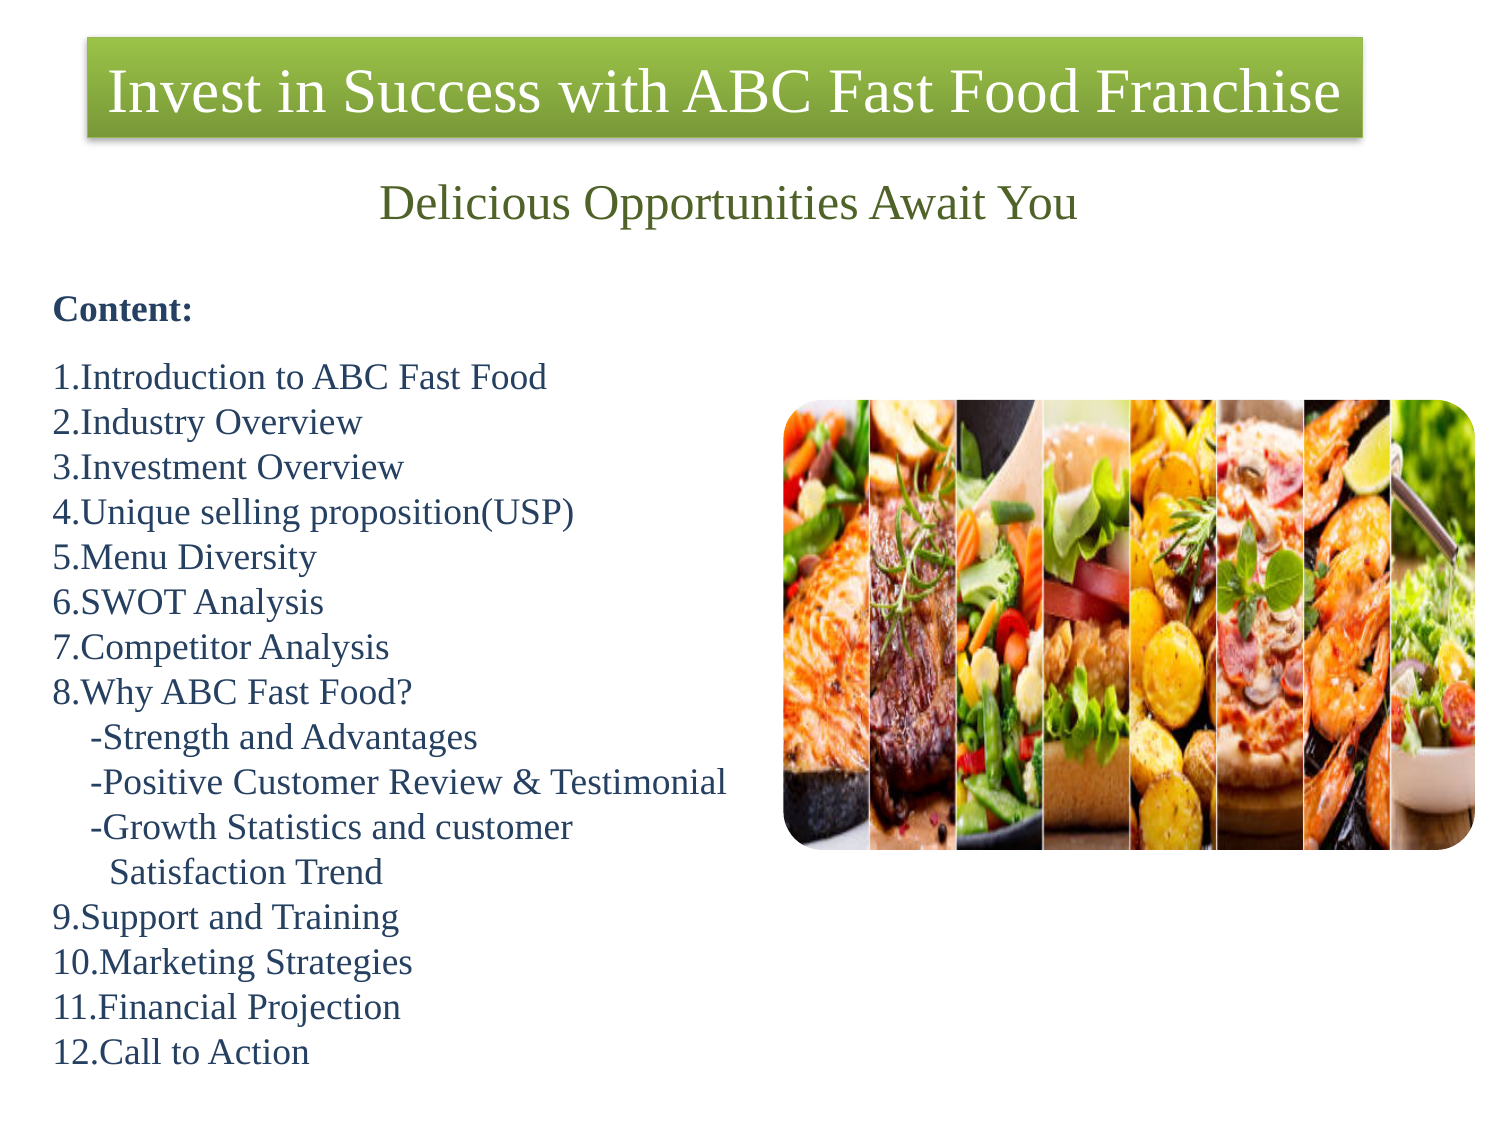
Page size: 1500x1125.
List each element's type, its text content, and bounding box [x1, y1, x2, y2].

picture [783, 399, 1476, 851]
subtitle Delicious Opportunities Await You [2, 160, 1456, 1077]
text_box Content: 1.Introduction to ABC Fast Food 2.Industry Overview 3.Investment Overview 4.Unique selling proposition(USP) 5.Menu Diversity 6.SWOT Analysis 7.Competitor Analysis 8.Why ABC Fast Food? -Strength and Advantages -Positive Customer Review & Testimonial -Growth Statistics and customer Satisfaction Trend 9.Support and Training 10.Marketing Strategies 11.Financial Projection 12.Call to Action [37, 254, 746, 1080]
title Invest in Success with ABC Fast Food Franchise [87, 37, 1363, 138]
